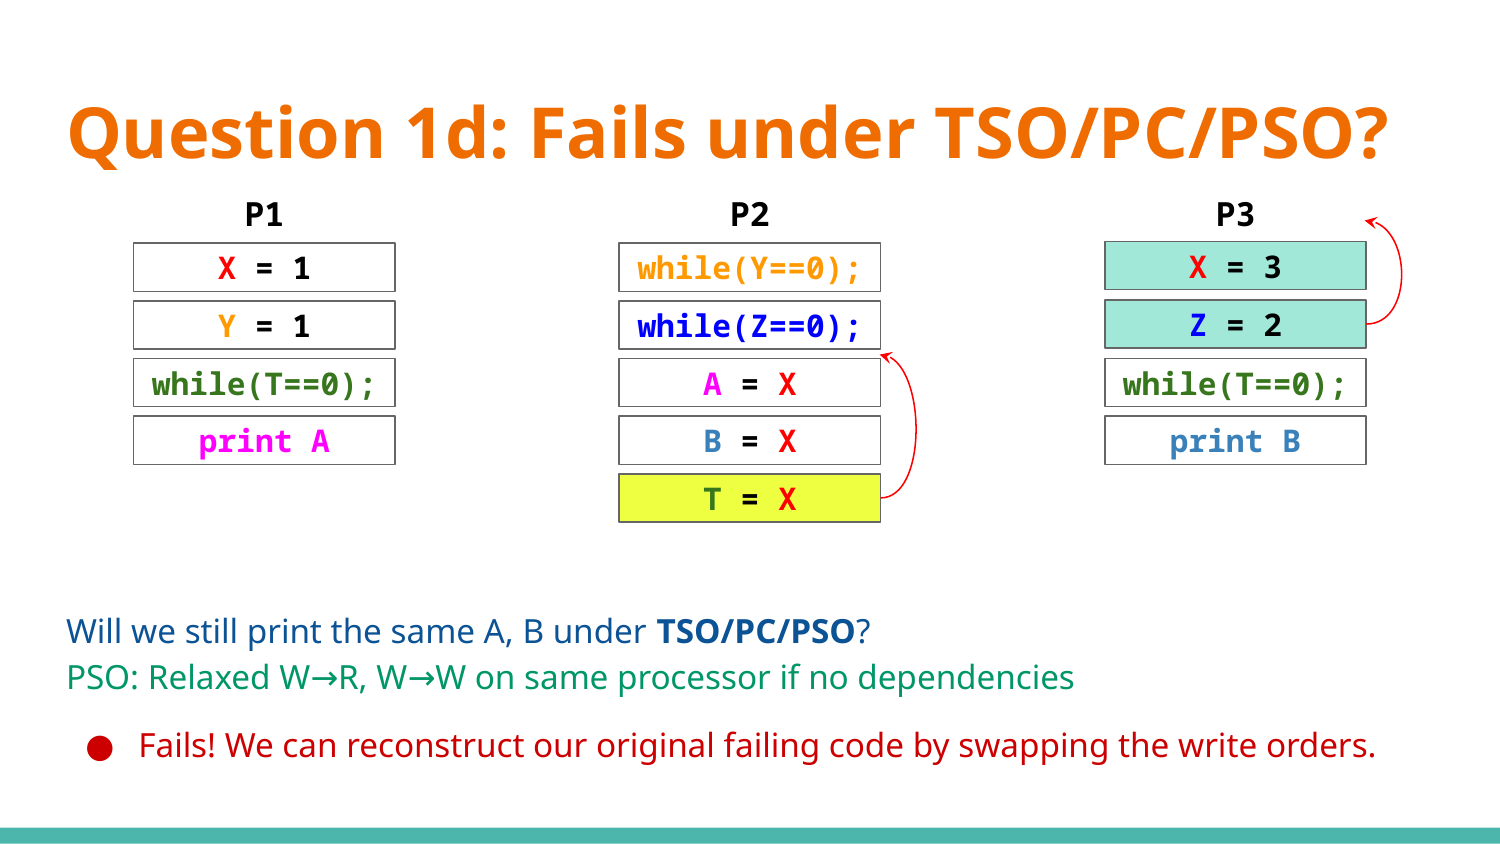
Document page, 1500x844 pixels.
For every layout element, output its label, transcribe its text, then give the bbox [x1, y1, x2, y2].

text_box Z = 2 [1104, 299, 1367, 349]
text_box print B [1104, 416, 1367, 465]
list Will we still print the same A, B under TSO/PC/PSO? PSO: Relaxed W→R, W→W on same processor if no dependencies Fails! We can reconstruct our original failing code by swapping the write orders. [51, 589, 1449, 806]
text_box Y = 1 [133, 300, 396, 350]
text_box P1 [202, 172, 327, 249]
text_box P3 [1173, 172, 1298, 249]
text_box while(T==0); [1104, 358, 1367, 407]
text_box B = X [619, 416, 874, 465]
text_box T = X [619, 473, 881, 522]
text_box A = X [619, 358, 875, 407]
text_box X = 3 [1104, 241, 1359, 290]
text_box while(T==0); [133, 358, 396, 407]
title Question 1d: Fails under TSO/PC/PSO? [51, 72, 1449, 189]
text_box P2 [688, 172, 812, 249]
text_box print A [133, 416, 396, 465]
text_box while(Y==0); [619, 243, 881, 292]
text_box while(Z==0); [619, 300, 881, 350]
text_box X = 1 [133, 243, 396, 292]
